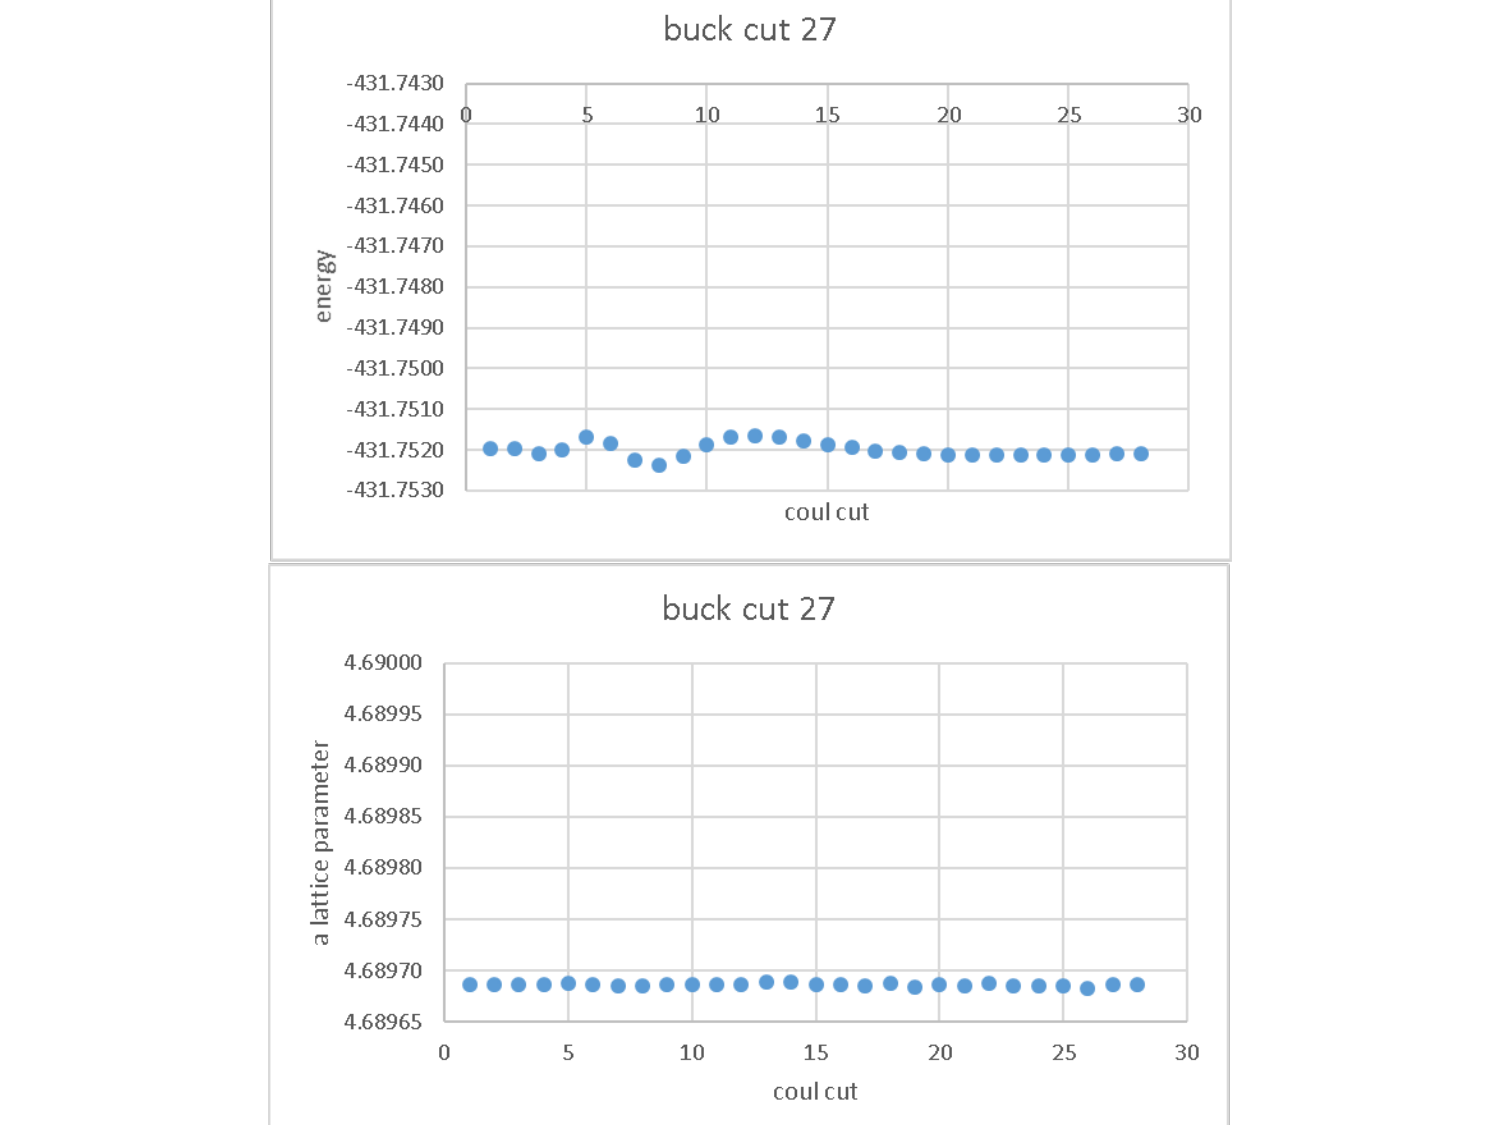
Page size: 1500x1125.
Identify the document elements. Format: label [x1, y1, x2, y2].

picture [267, 0, 1232, 1125]
